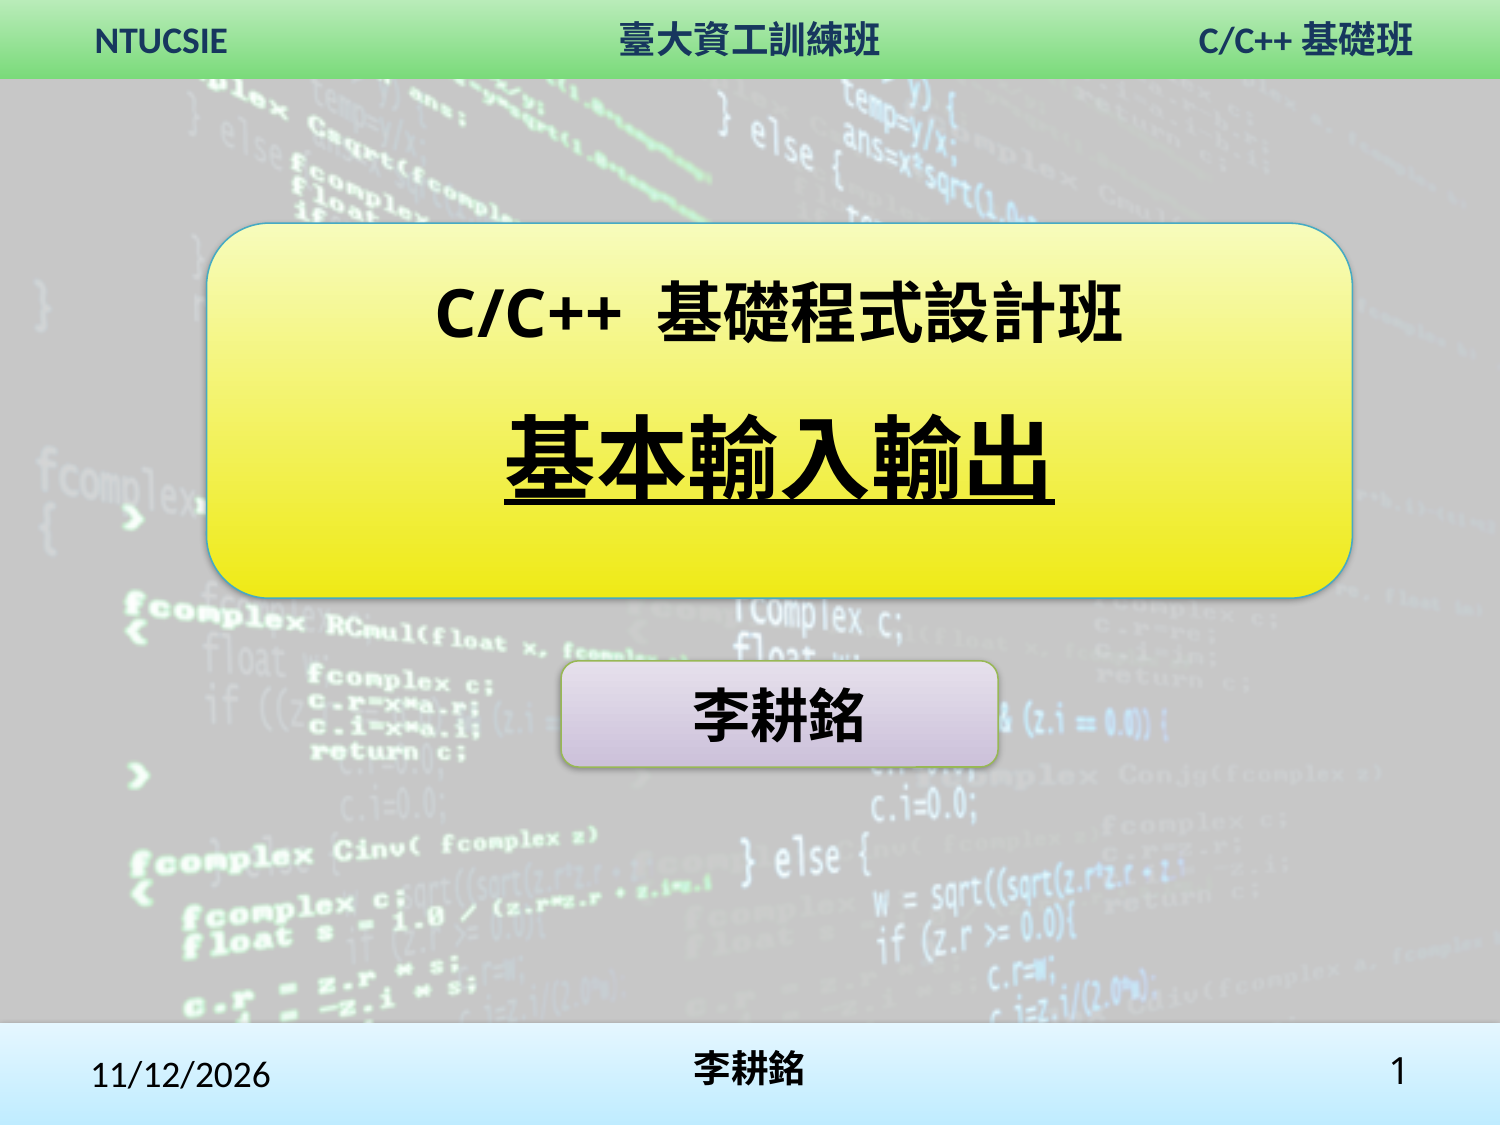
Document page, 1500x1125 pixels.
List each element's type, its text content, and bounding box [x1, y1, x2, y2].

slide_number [75, 1042, 425, 1103]
title 基本輸入輸出 [104, 361, 1455, 550]
slide_number 1 [1074, 1042, 1425, 1103]
footer 李耕銘 [512, 1042, 988, 1103]
